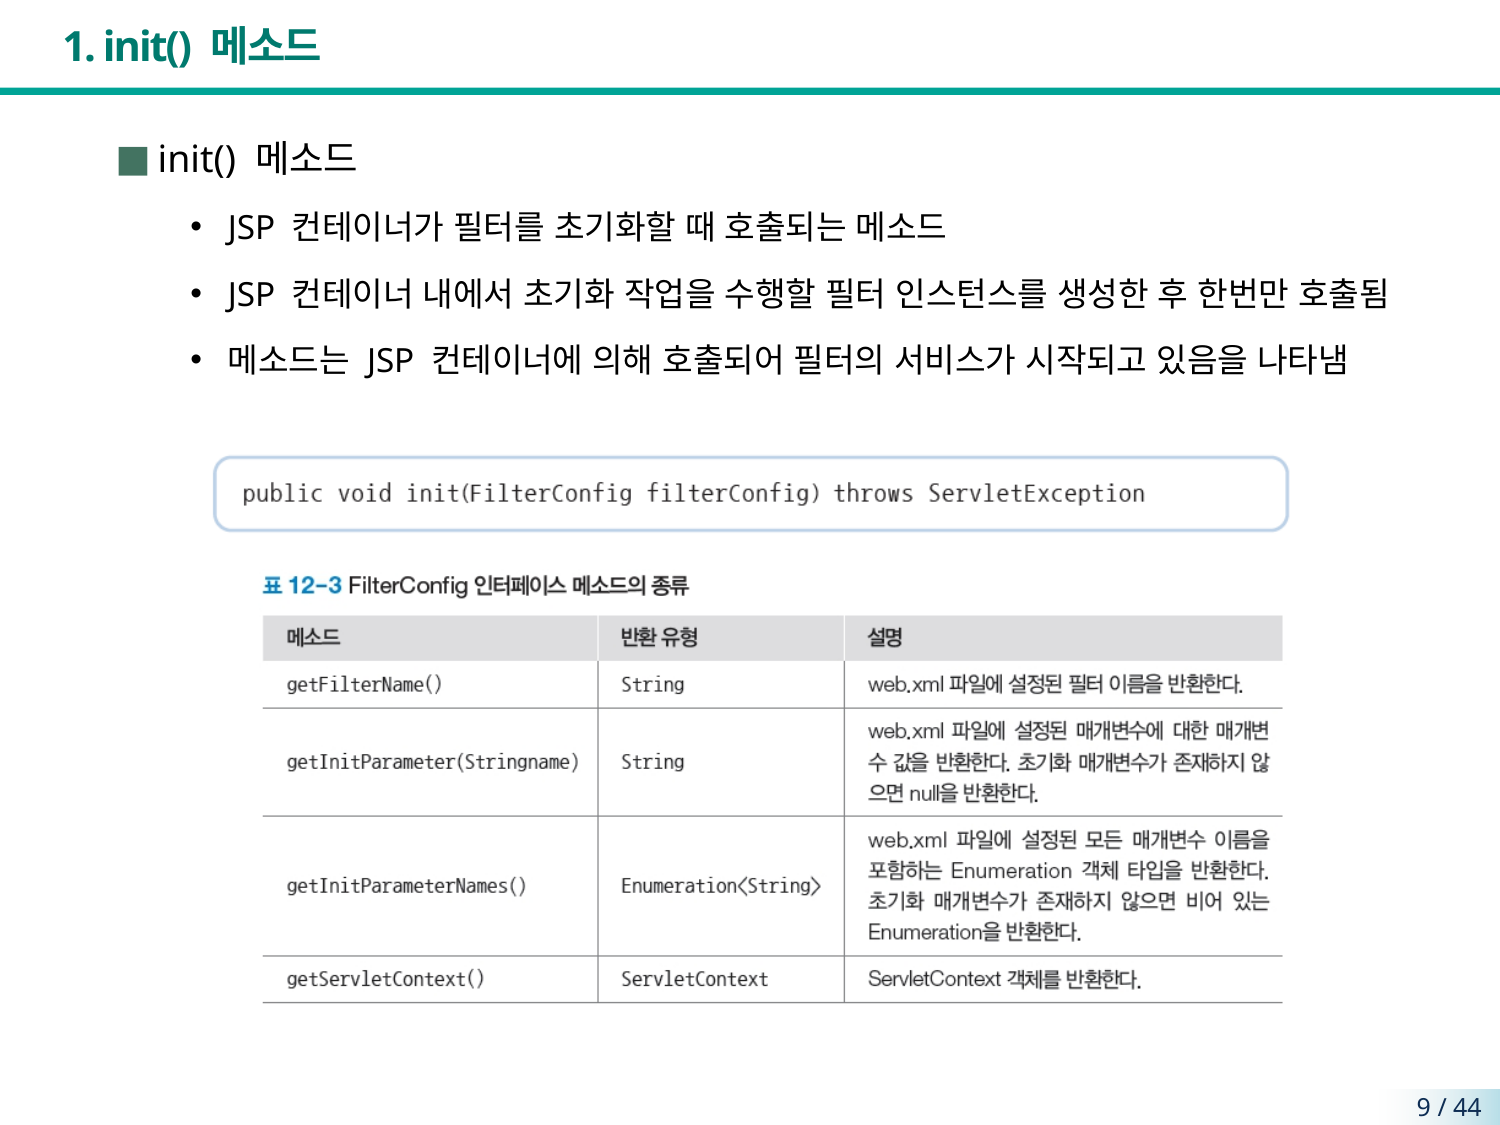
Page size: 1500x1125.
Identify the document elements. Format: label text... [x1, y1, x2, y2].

picture [208, 451, 1292, 538]
list init() 메소드 JSP 컨테이너가 필터를 초기화할 때 호출되는 메소드 JSP 컨테이너 내에서 초기화 작업을 수행할 필터 인스턴스를 생성한 후 한번만 호출됨 메소드는 JSP 컨테이너에 의해 호출되어 필터의 서비스가 시작되고 있음을 나타냄 [100, 127, 1467, 1050]
picture [258, 569, 1290, 1008]
title 1. init() 메소드 [47, 5, 1325, 84]
